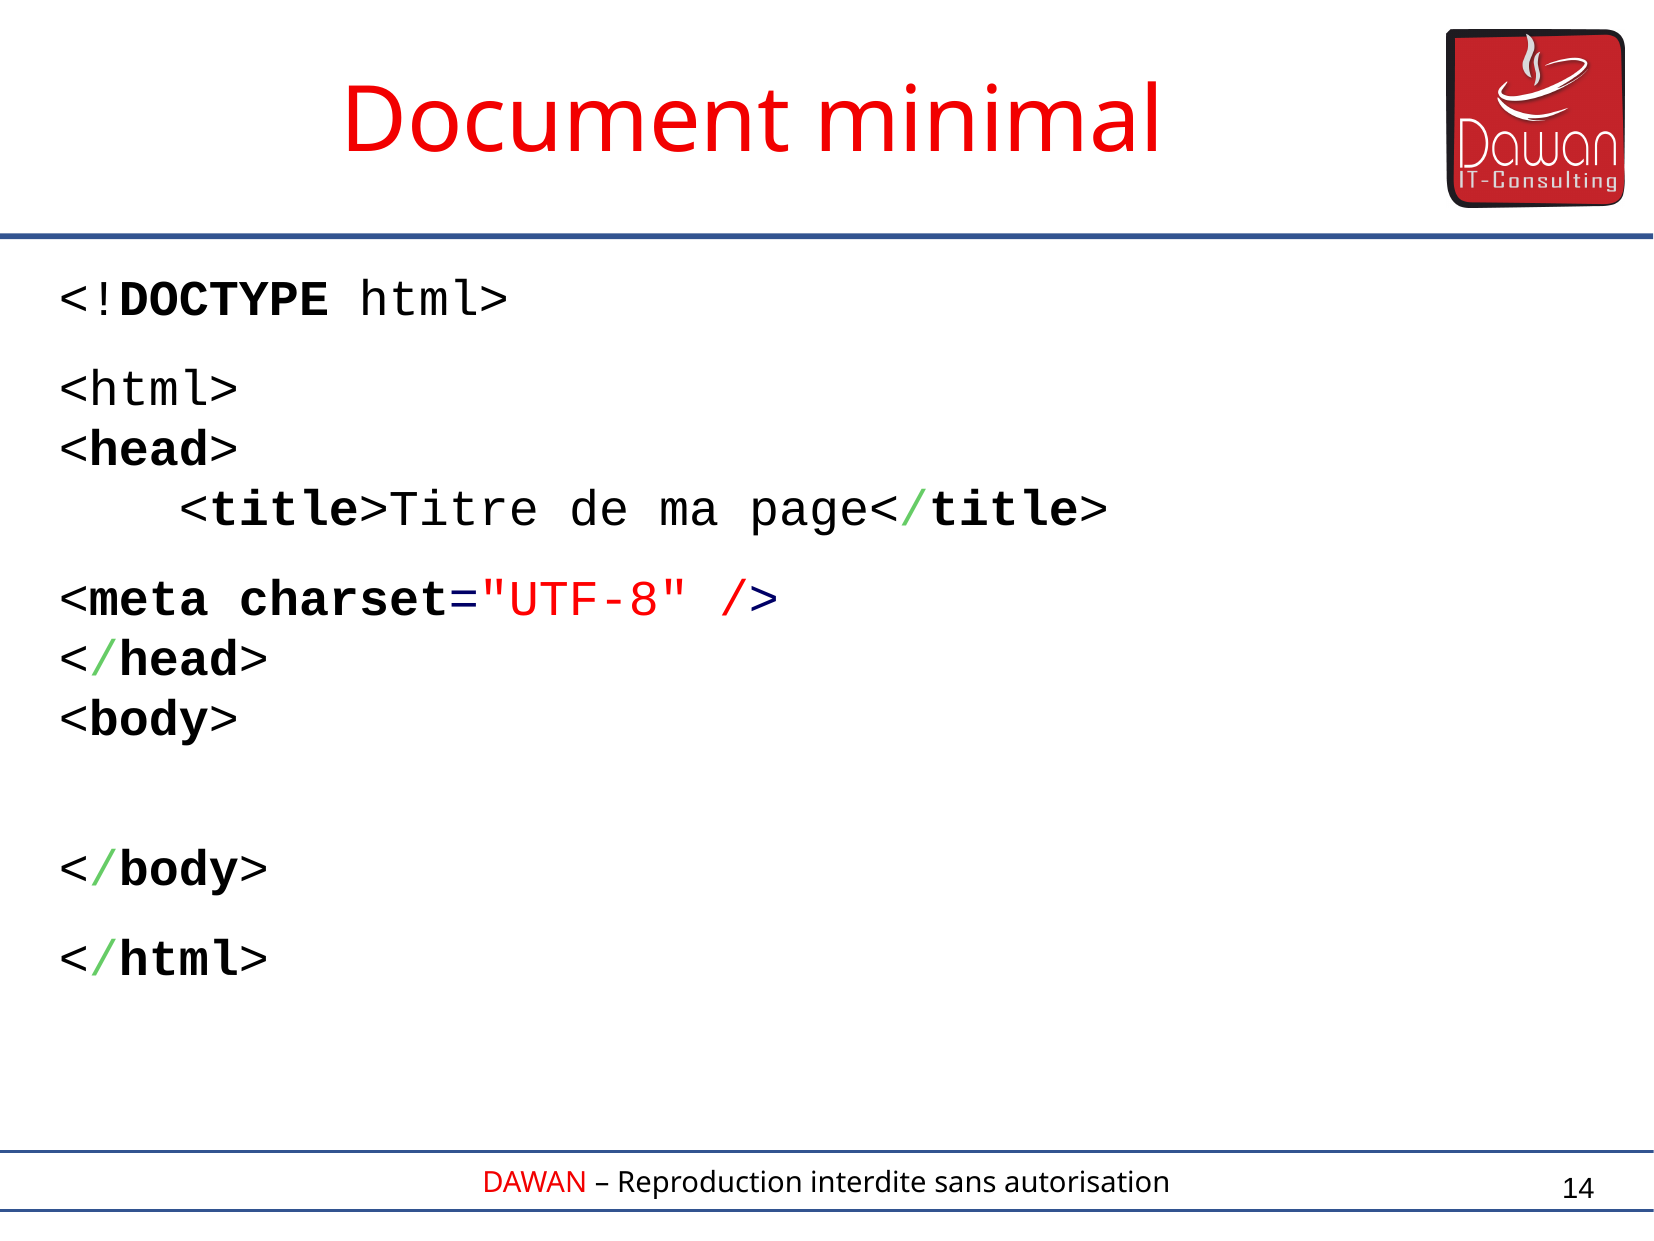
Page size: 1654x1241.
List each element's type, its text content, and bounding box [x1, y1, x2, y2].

slide_number 14 [1535, 1169, 1595, 1233]
title Document minimal [59, 24, 1447, 206]
picture [1446, 29, 1625, 208]
list <!DOCTYPE html> <html> <head> <title>Titre de ma page</title> <meta charset="UTF-8" /> </head> <body> </body> </html> [59, 265, 1595, 1094]
